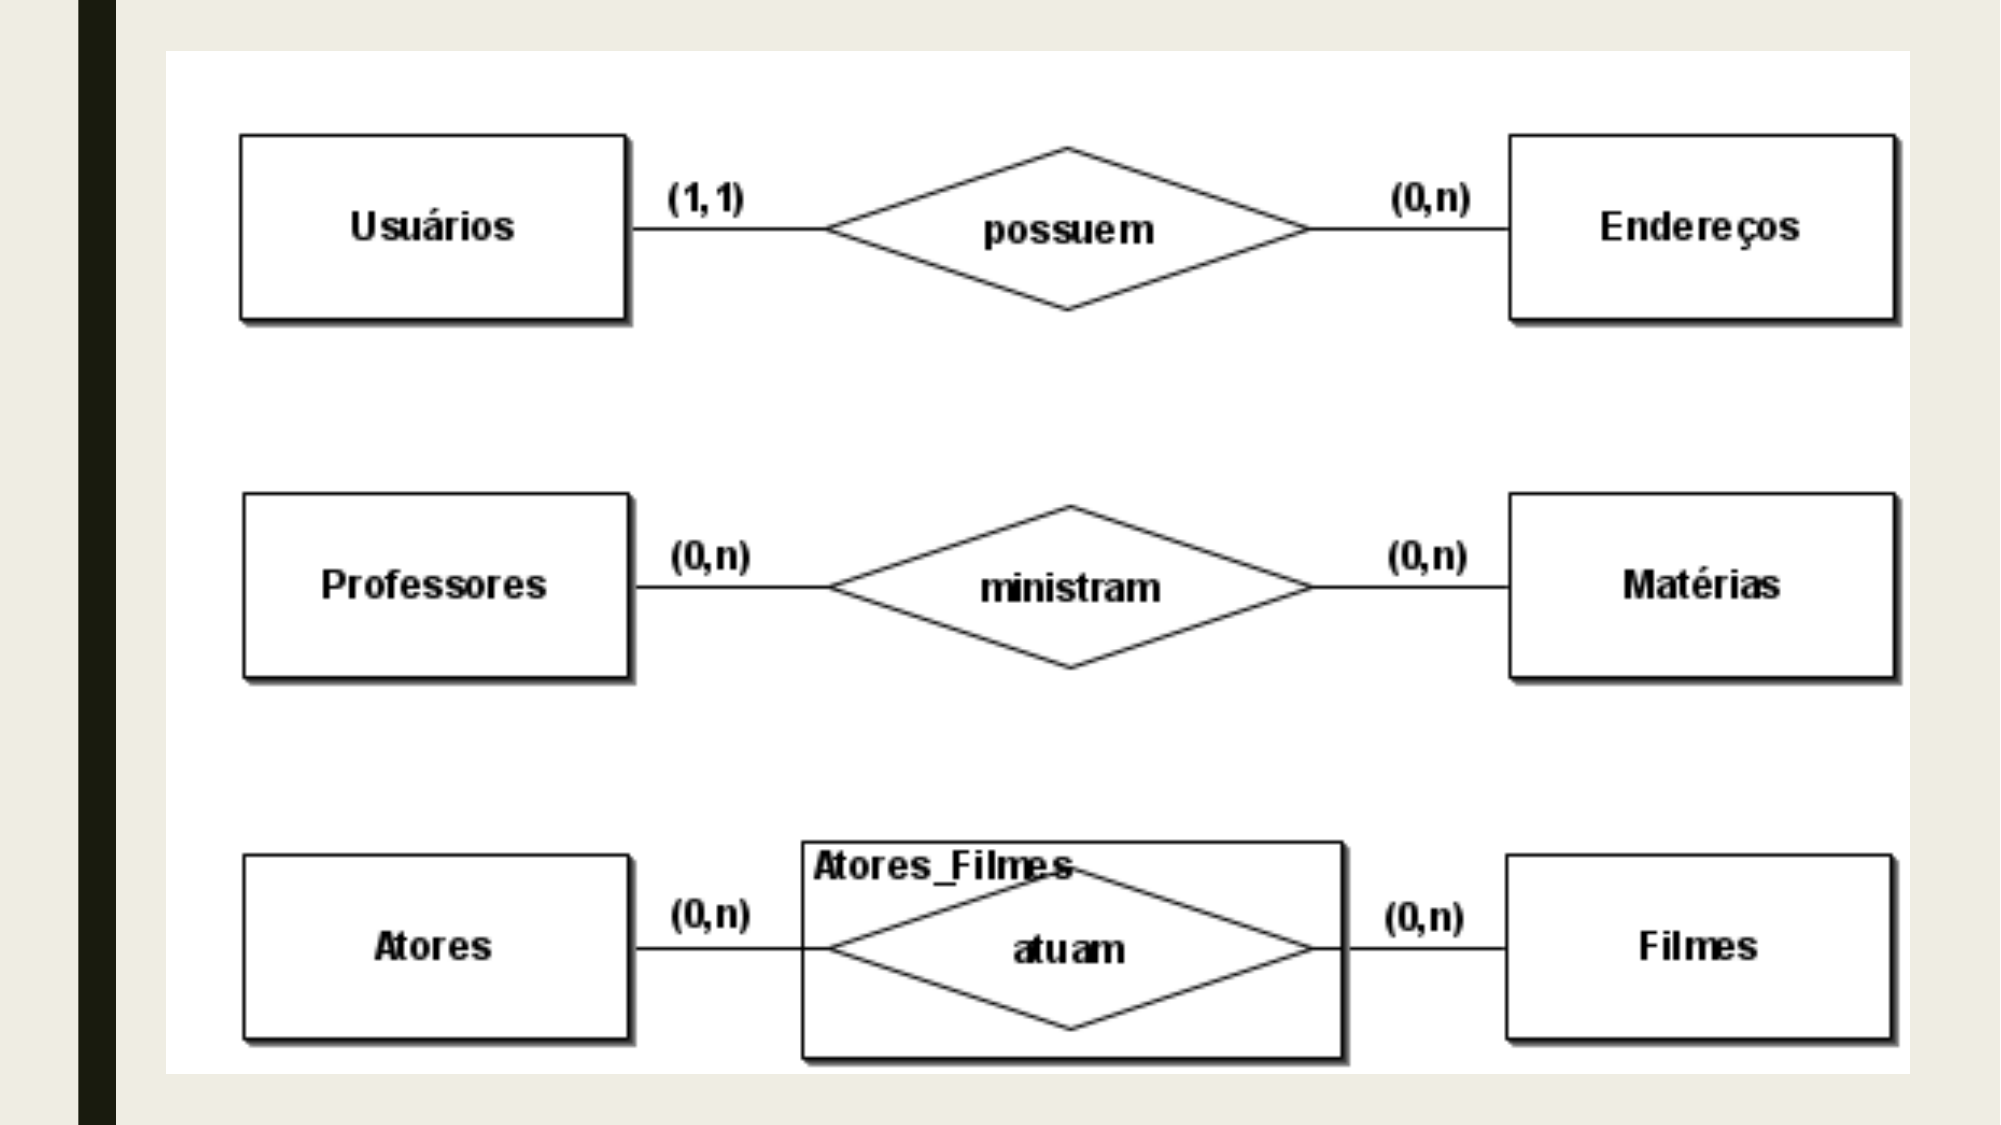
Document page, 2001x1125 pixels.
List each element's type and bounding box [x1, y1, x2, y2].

picture [166, 50, 1910, 1074]
